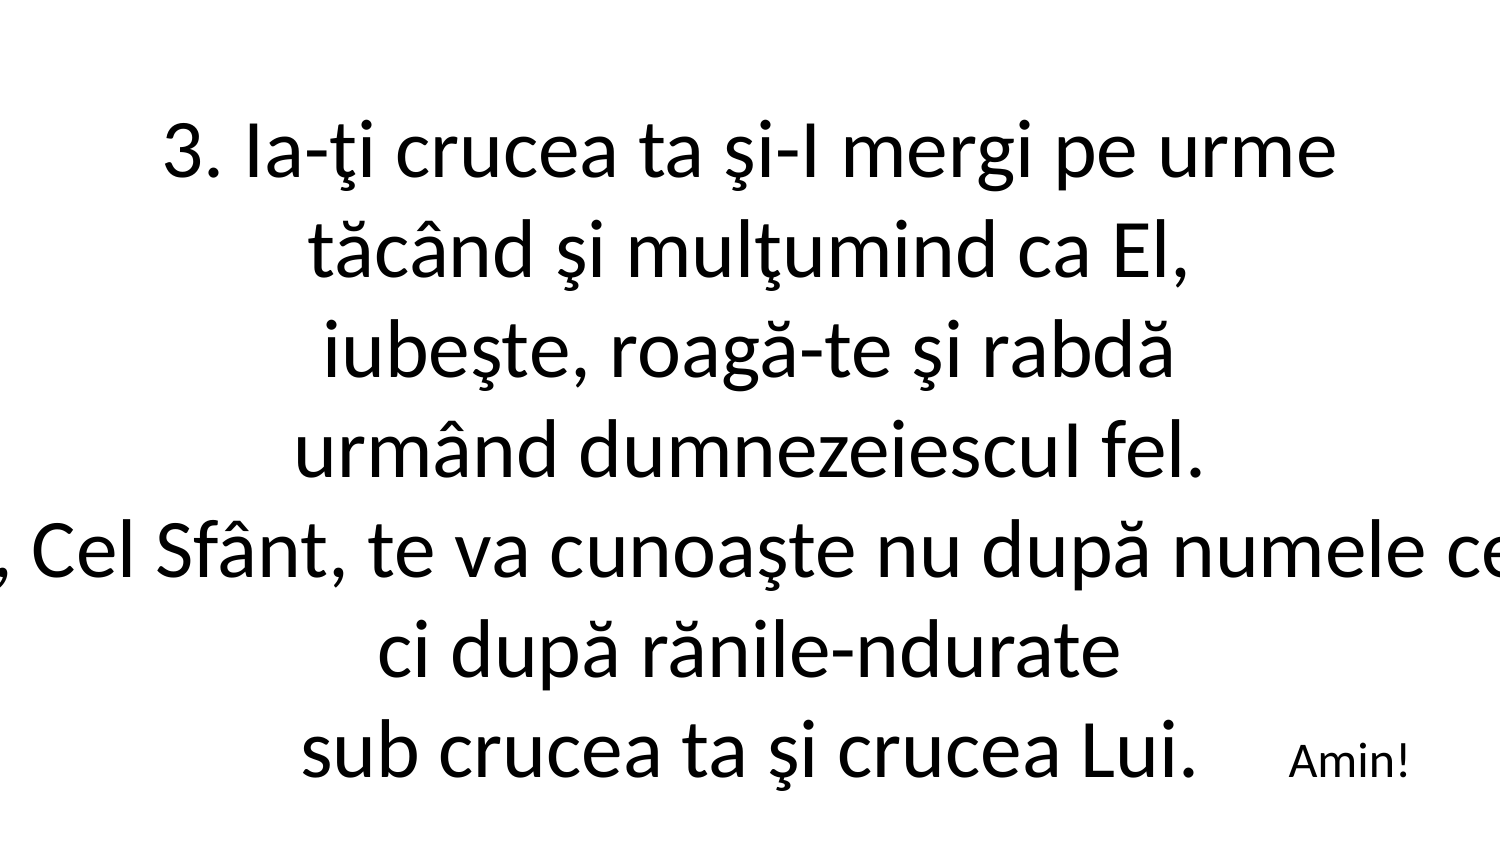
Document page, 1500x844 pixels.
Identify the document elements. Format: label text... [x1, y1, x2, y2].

text_box 3. Ia-ţi crucea ta şi-I mergi pe urme tăcând şi mulţumind ca El, iubeşte, roagă-te şi rabdă urmând dumnezeiescu­I fel. Hristos, Cel Sfânt, te va cunoaşte nu după numele ce-ţi pui, ci după rănile-ndurate sub crucea ta şi crucea Lui. [0, 42, 1500, 802]
text_box Amin! [1273, 674, 1427, 795]
